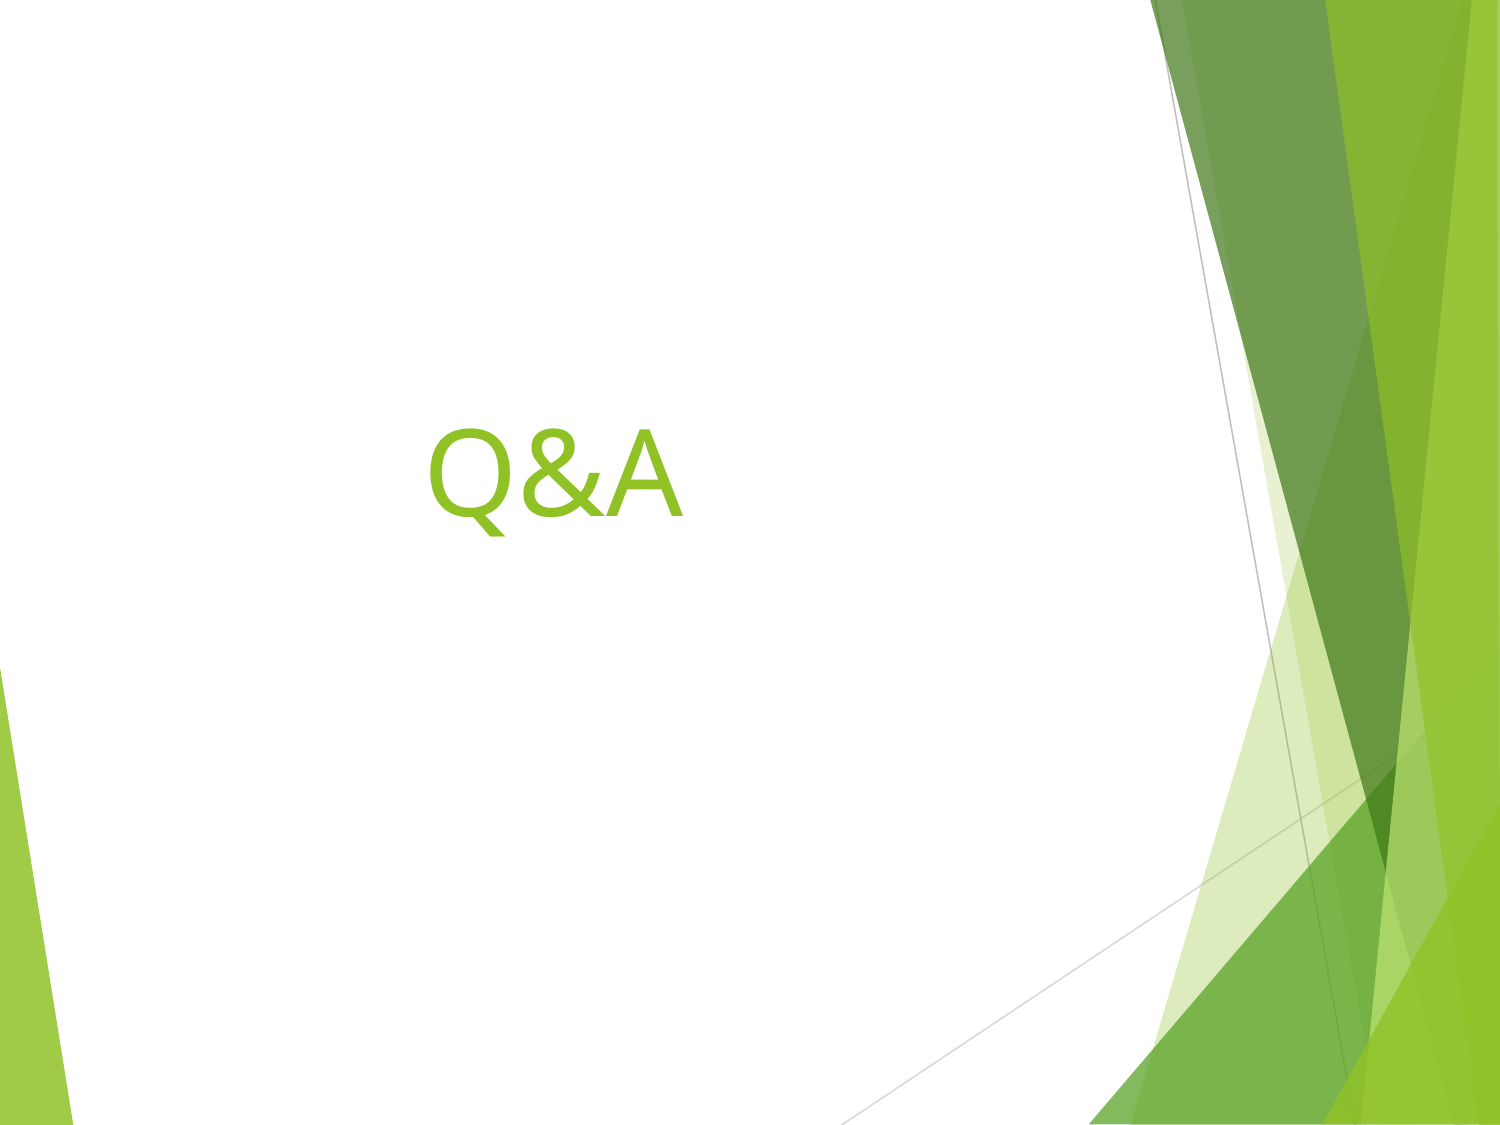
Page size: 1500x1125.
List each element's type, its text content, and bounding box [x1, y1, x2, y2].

title Q&A [408, 380, 1450, 598]
